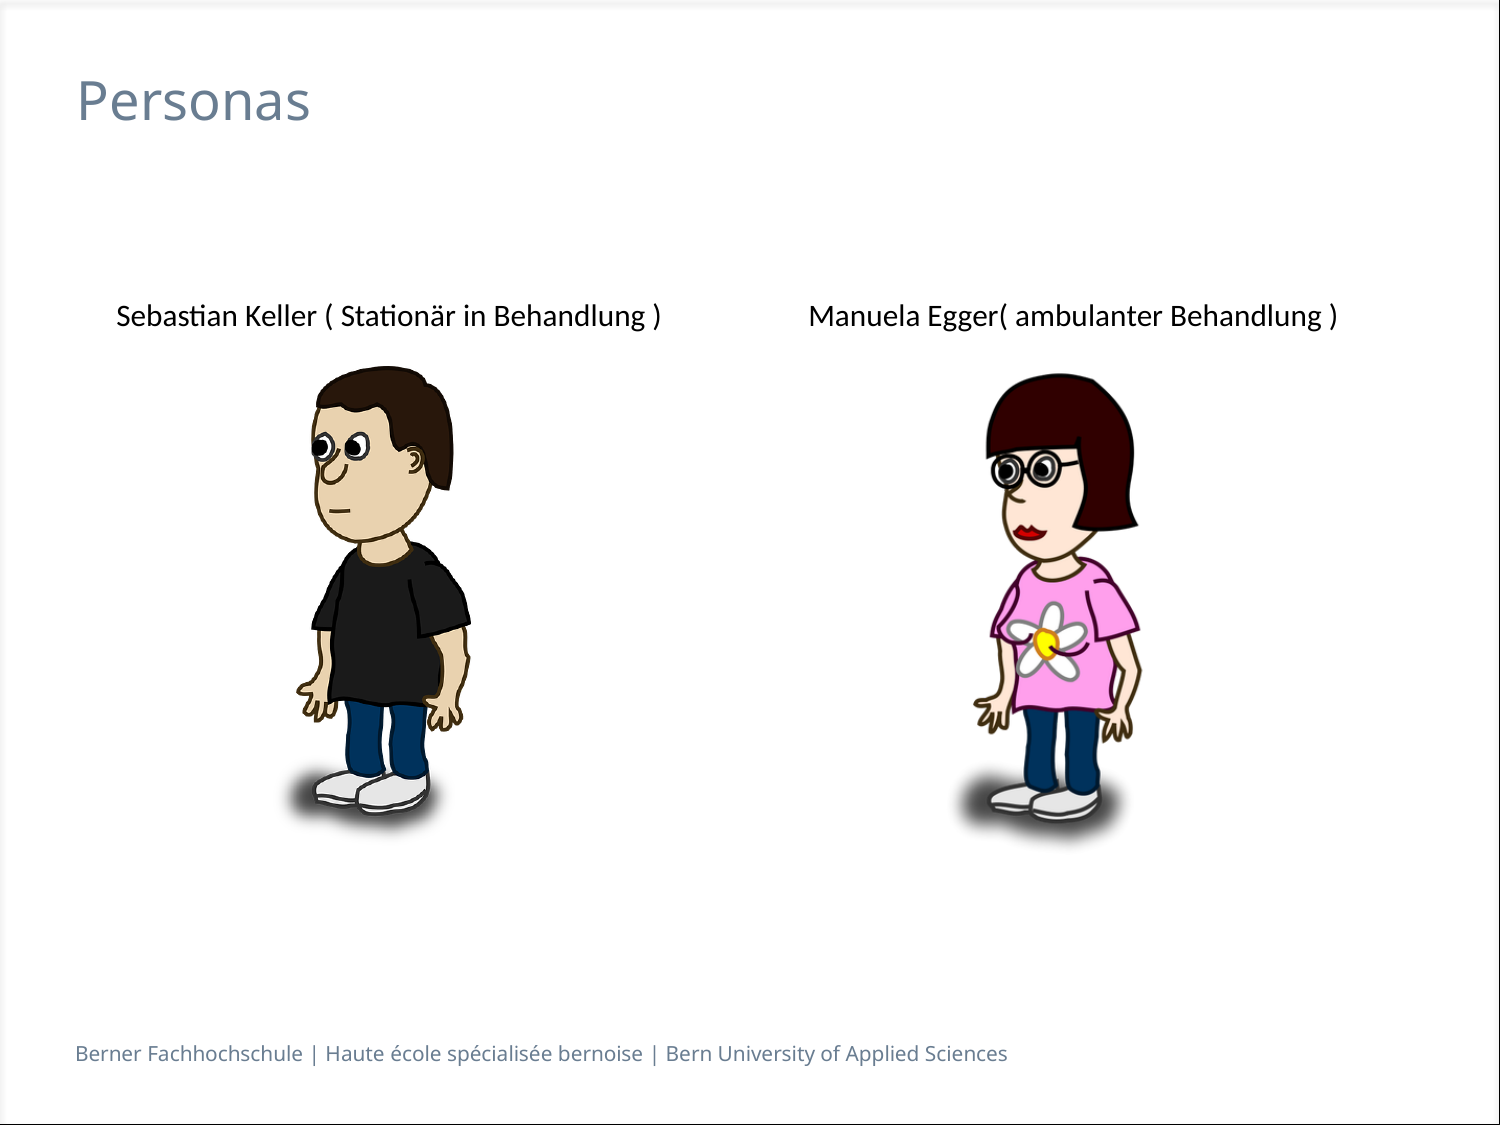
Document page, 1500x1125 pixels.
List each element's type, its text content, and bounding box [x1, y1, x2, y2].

text_box Sebastian Keller ( Stationär in Behandlung ) [101, 287, 678, 340]
picture [791, 345, 1314, 868]
text_box Manuela Egger( ambulanter Behandlung ) [793, 287, 1355, 340]
title Personas [76, 59, 1406, 148]
picture [251, 366, 492, 846]
